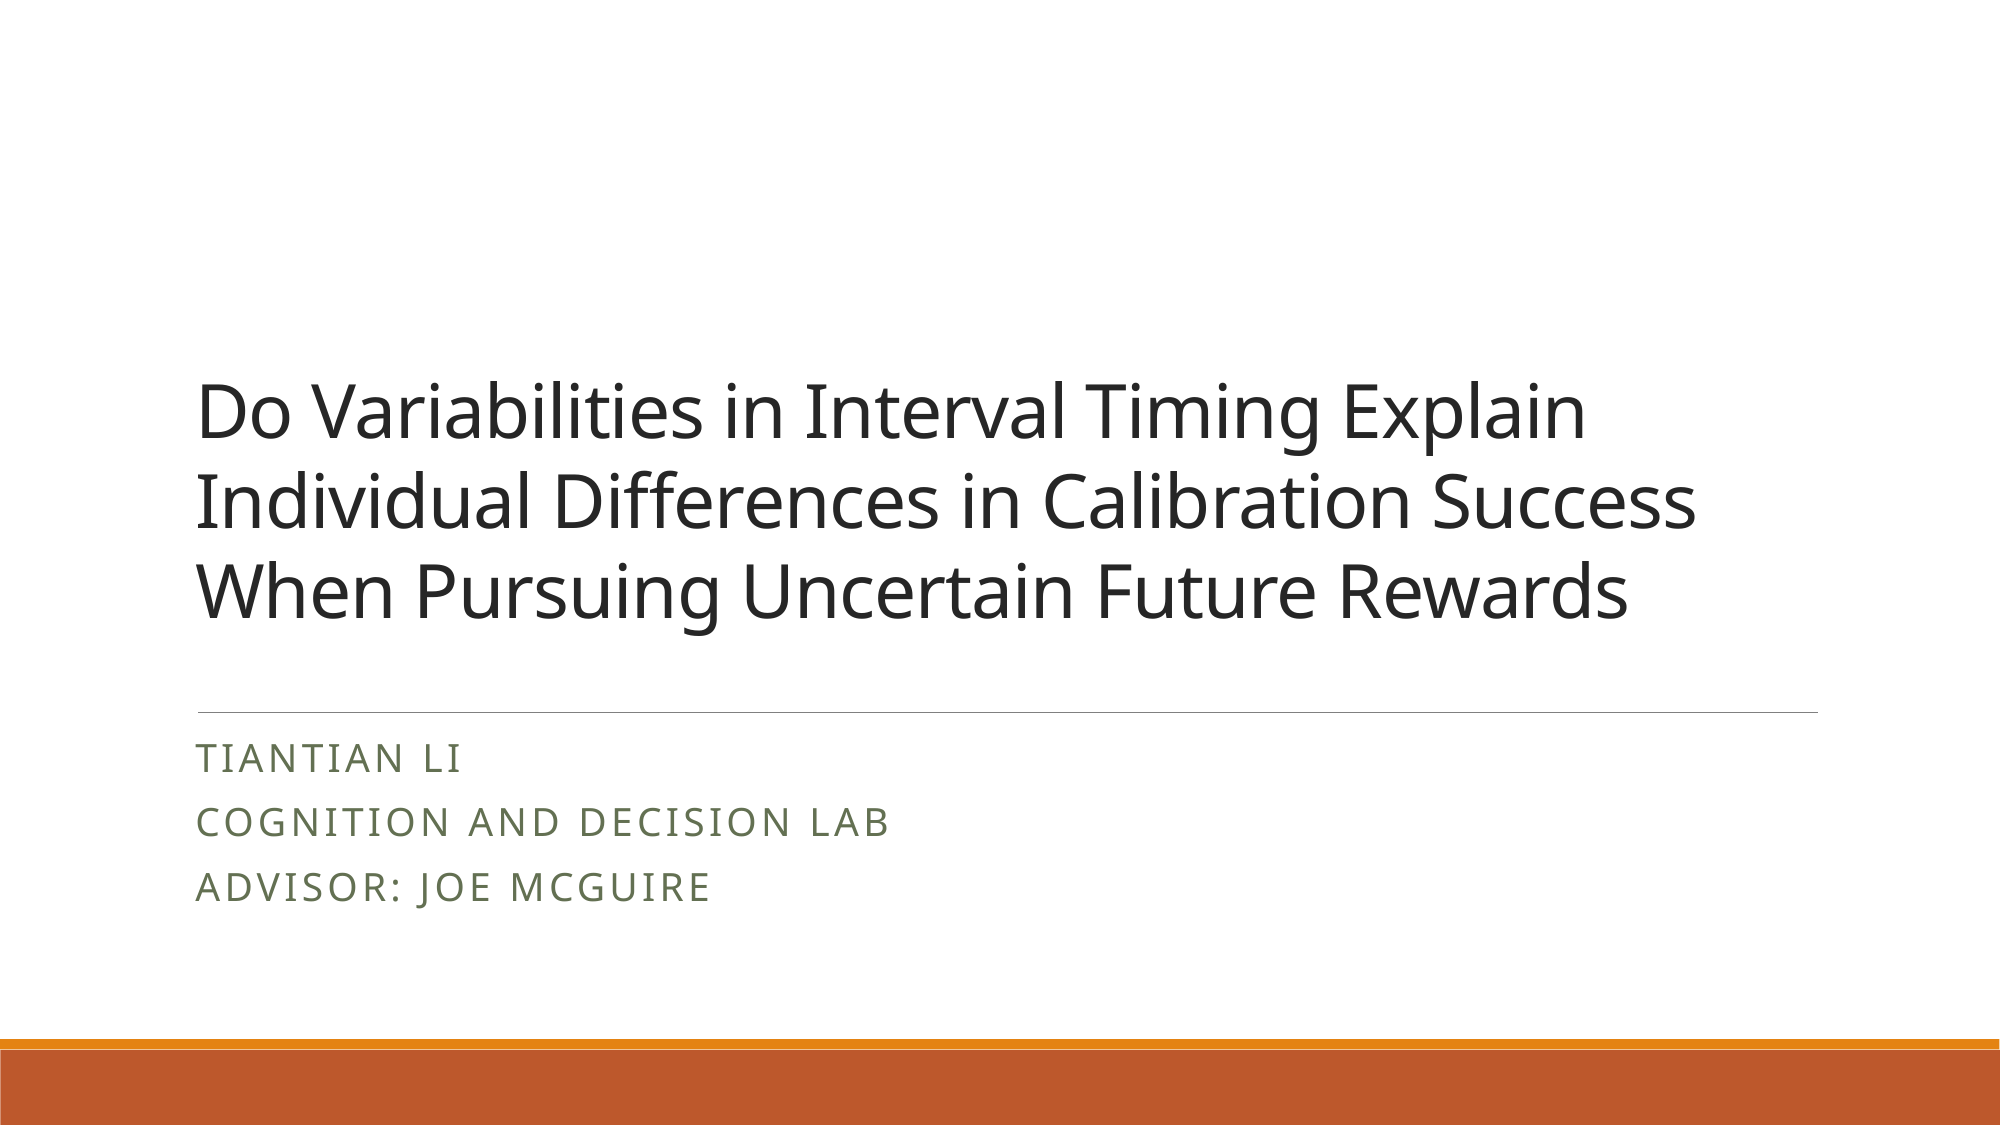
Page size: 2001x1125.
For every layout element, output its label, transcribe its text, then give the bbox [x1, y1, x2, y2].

title Do Variabilities in Interval Timing Explain Individual Differences in Calibration Success When Pursuing Uncertain Future Rewards [180, 56, 1831, 642]
subtitle Tiantian Li Cognition and decision lab Advisor: Joe mcguire [180, 730, 1831, 919]
